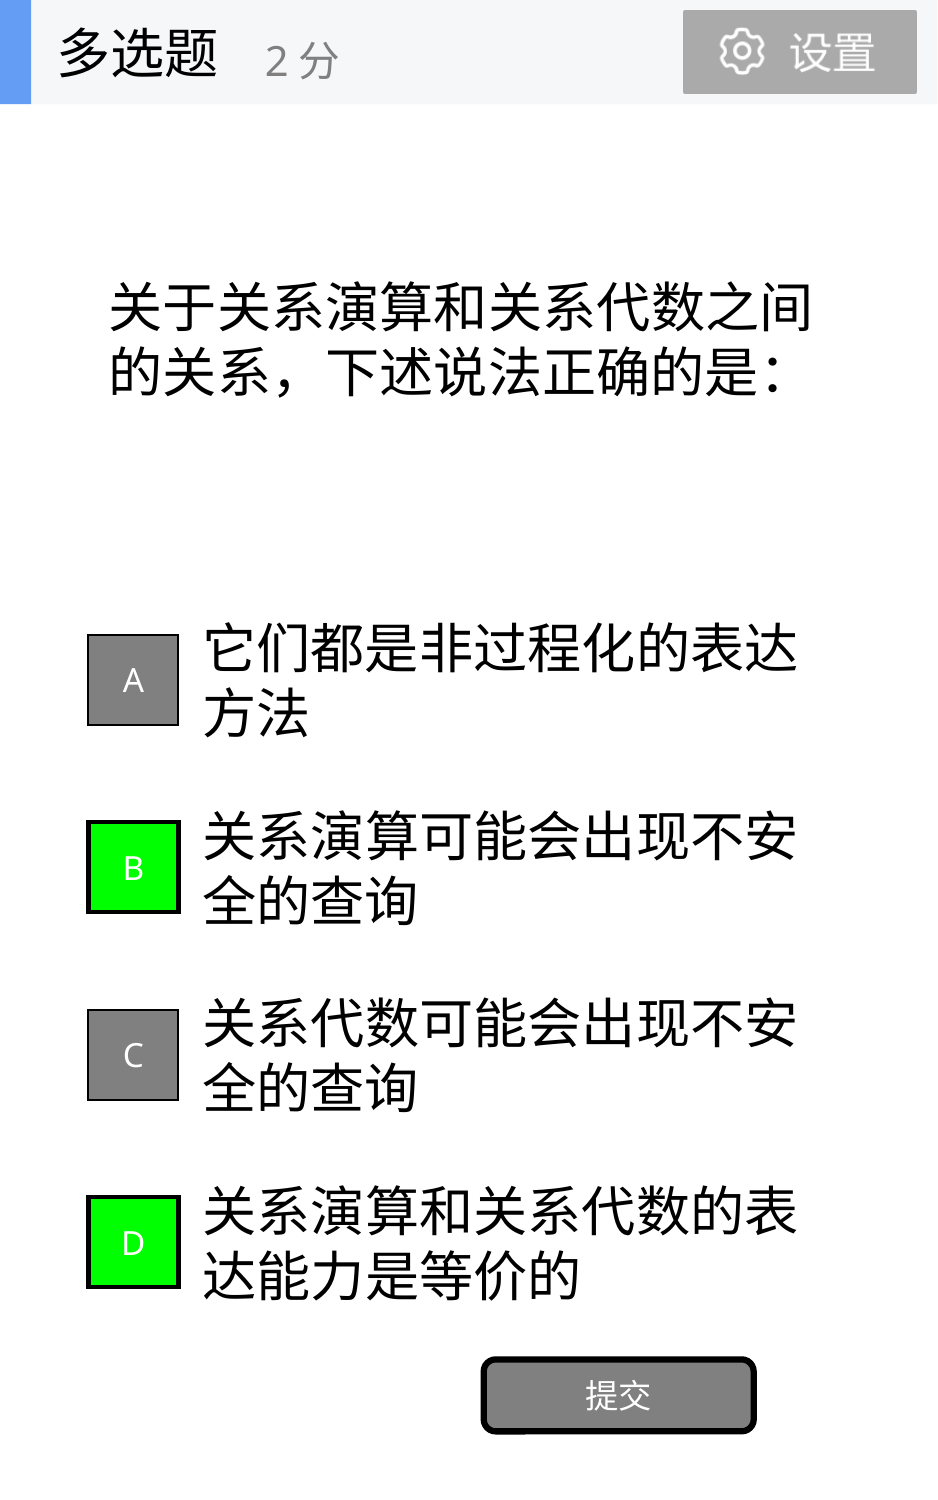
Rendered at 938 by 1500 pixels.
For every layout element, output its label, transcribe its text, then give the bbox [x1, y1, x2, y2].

text_box 关系演算可能会出现不安全的查询 [187, 796, 844, 938]
text_box 关系演算和关系代数的表达能力是等价的 [187, 1171, 844, 1313]
text_box 它们都是非过程化的表达方法 [187, 609, 844, 750]
text_box D [87, 1196, 179, 1288]
text_box A [87, 634, 179, 726]
picture [683, 10, 917, 94]
text_box 提交 [482, 1358, 755, 1433]
text_box 关系代数可能会出现不安全的查询 [187, 984, 844, 1125]
text_box B [87, 821, 179, 913]
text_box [0, 0, 938, 105]
text_box C [87, 1009, 179, 1101]
text_box 关于关系演算和关系代数之间的关系，下述说法正确的是： [93, 105, 844, 573]
